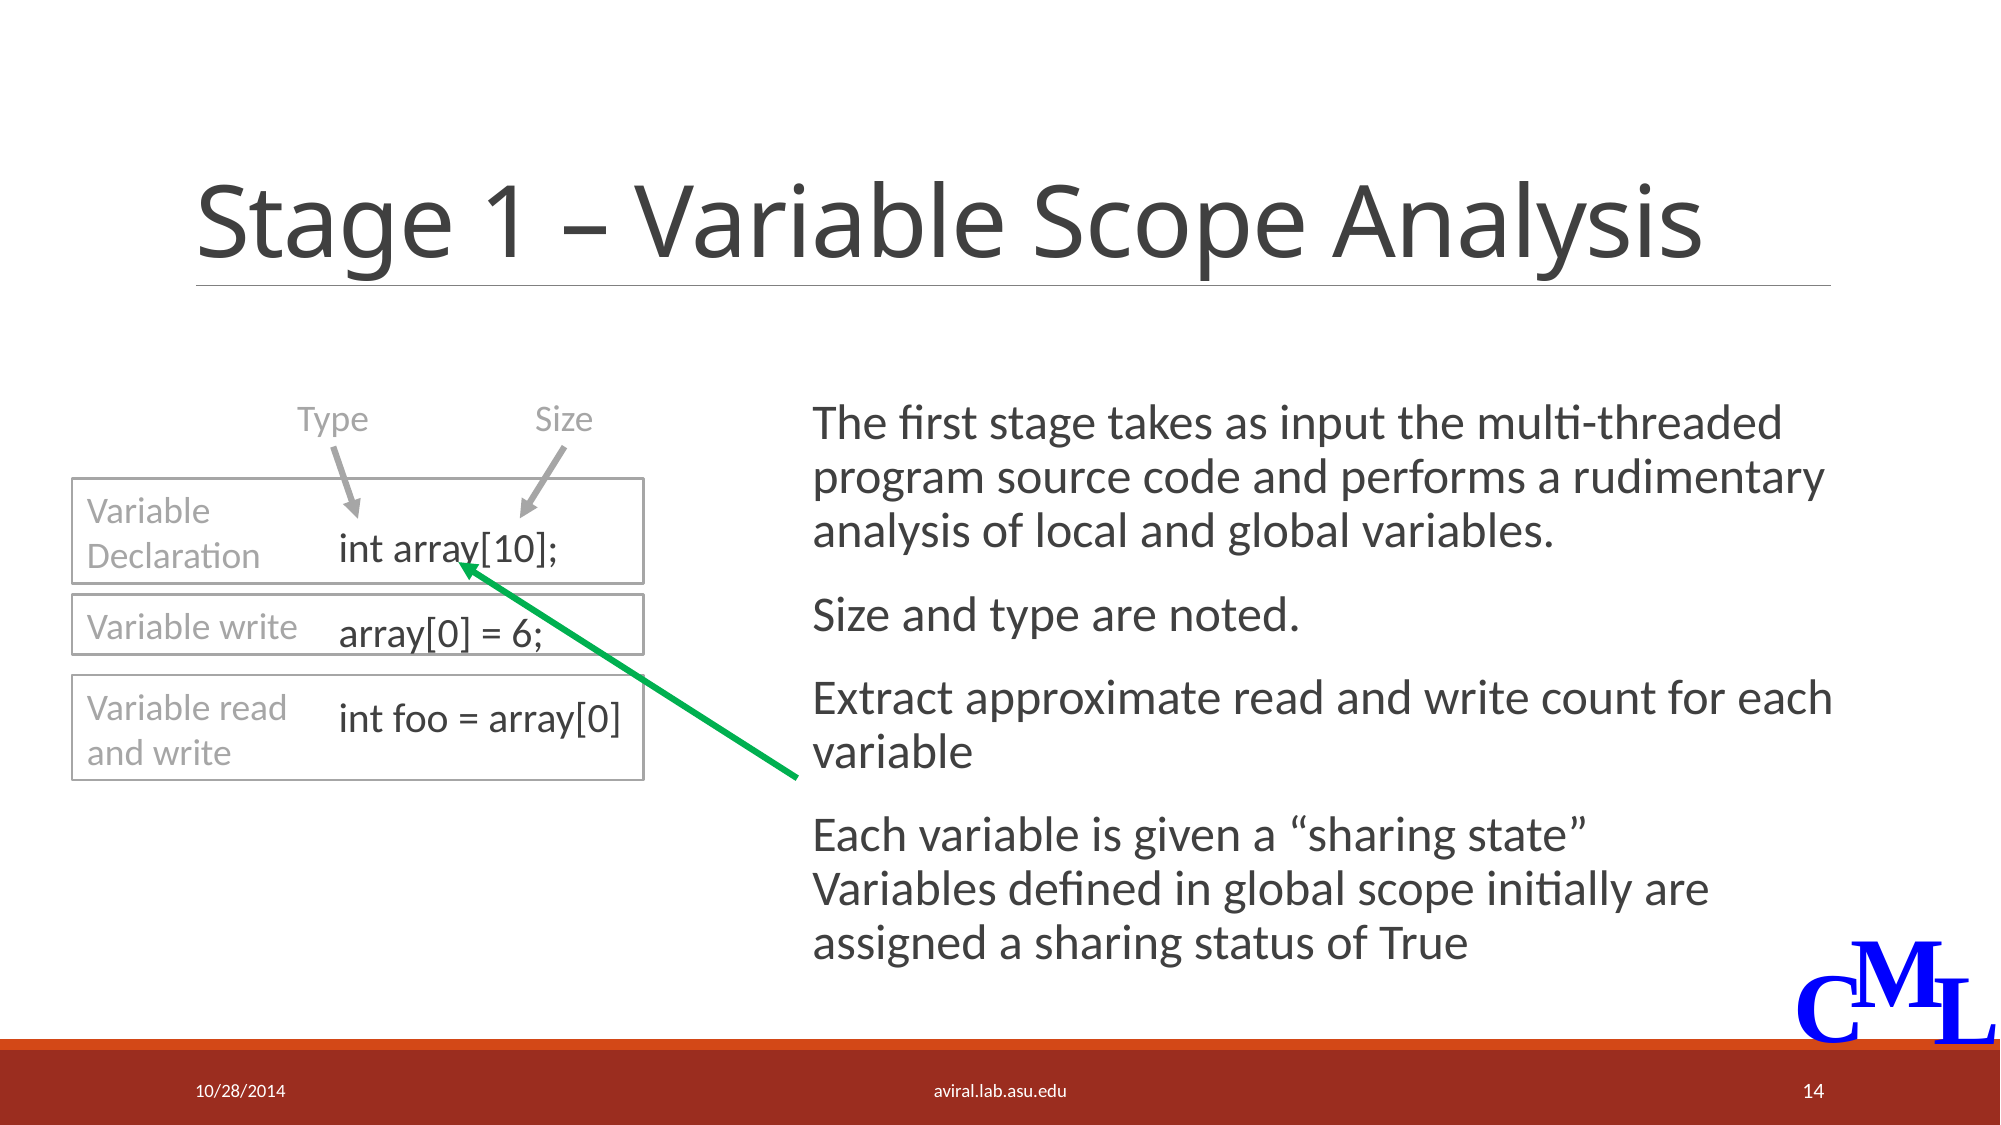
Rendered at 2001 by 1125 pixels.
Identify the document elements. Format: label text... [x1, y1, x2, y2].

list int array[10]; array[0] = 6; int foo = array[0] [328, 478, 644, 798]
title Stage 1 – Variable Scope Analysis [180, 47, 1830, 285]
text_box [457, 561, 798, 779]
text_box Variable read and write [71, 674, 328, 781]
text_box Variable Declaration [71, 477, 329, 585]
text_box Variable write [71, 593, 328, 656]
slide_number 14 [1624, 1059, 1840, 1120]
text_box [519, 446, 566, 519]
footer aviral.lab.asu.edu [604, 1059, 1396, 1120]
text_box Size [520, 386, 609, 447]
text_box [332, 446, 359, 520]
text_box Type [282, 386, 385, 447]
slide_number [180, 1059, 586, 1120]
list The first stage takes as input the multi-threaded program source code and performs a rudimentary analysis of local and global variables. Size and type are noted. Extract approximate read and write count for each variable Each variable is given a “sharing state” Variables defined in global scope initially are assigned a sharing status of True [797, 299, 1840, 960]
